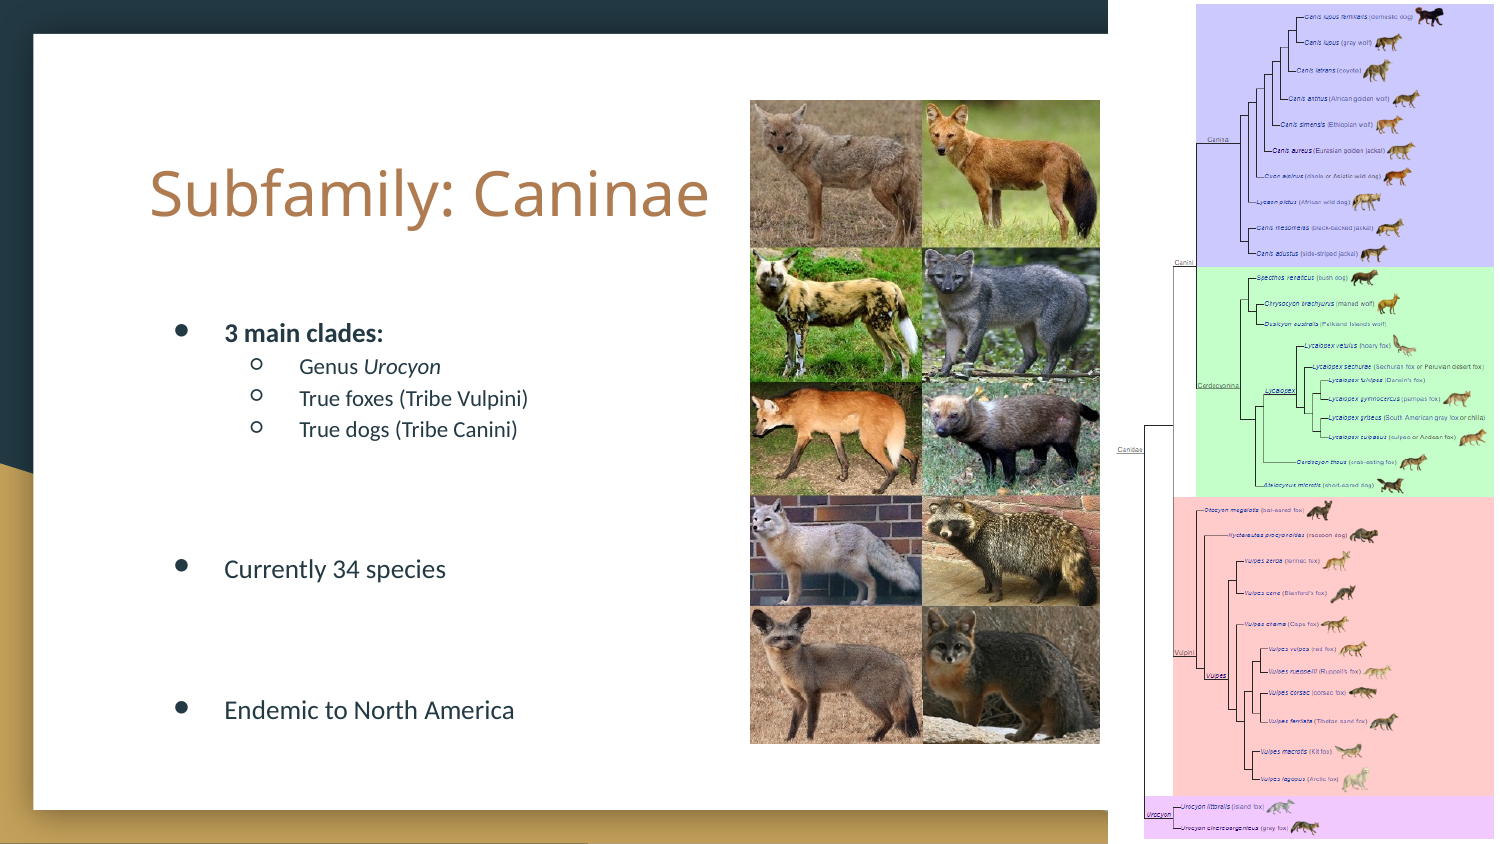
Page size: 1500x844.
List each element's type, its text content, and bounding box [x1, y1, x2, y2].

picture [749, 99, 1100, 744]
list 3 main clades: Genus Urocyon True foxes (Tribe Vulpini) True dogs (Tribe Canini) Currently 34 species Endemic to North America [134, 295, 744, 744]
picture [1108, 0, 1500, 844]
title Subfamily: Caninae [134, 138, 744, 295]
